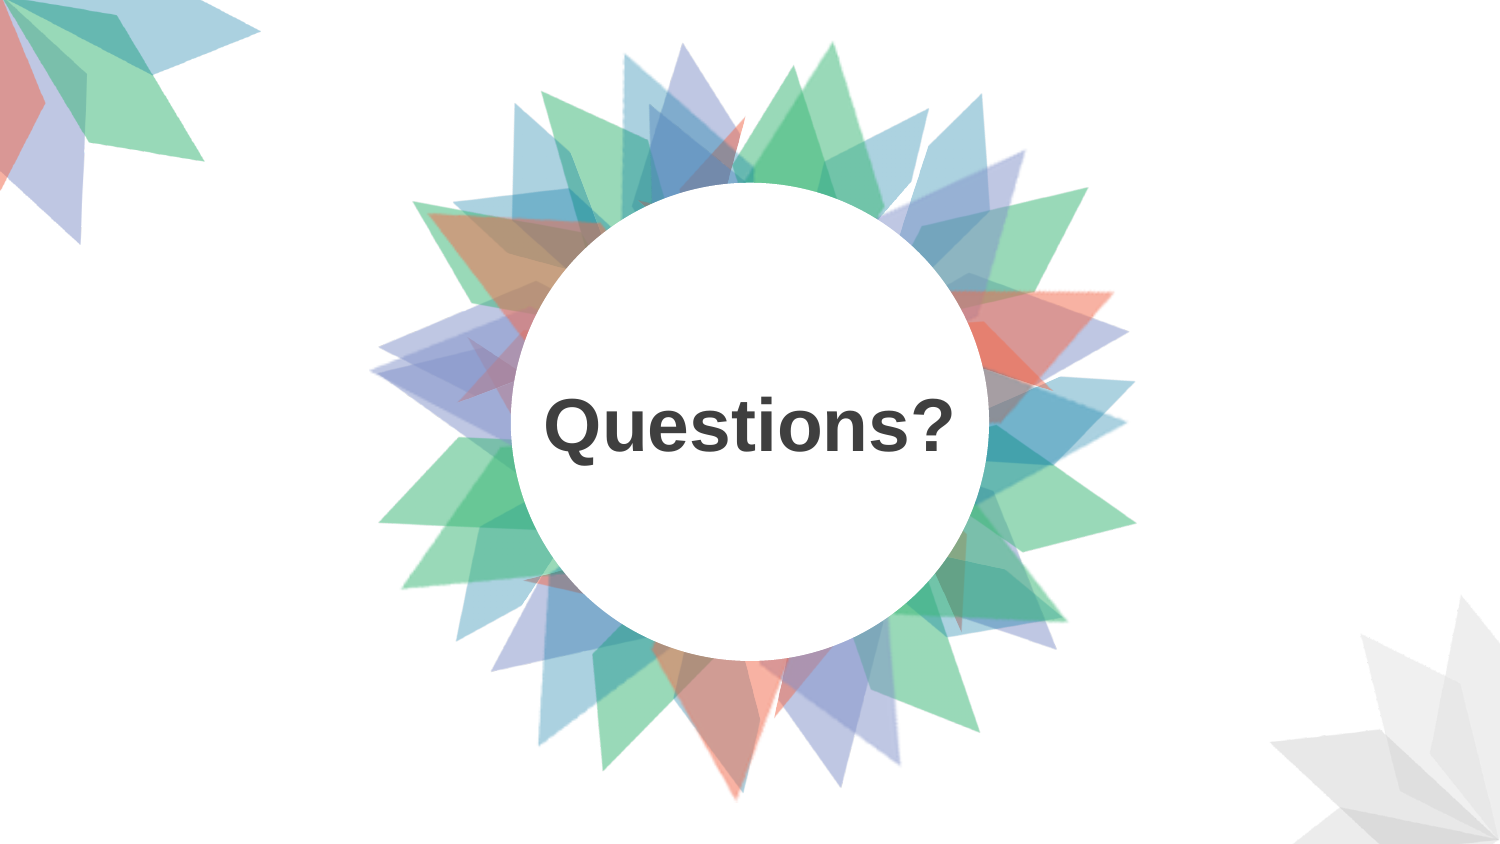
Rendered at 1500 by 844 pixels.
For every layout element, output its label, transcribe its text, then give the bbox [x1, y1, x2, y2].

picture [1269, 594, 1500, 844]
picture [278, 0, 1221, 844]
picture [0, 0, 261, 245]
list Questions? [525, 374, 975, 470]
